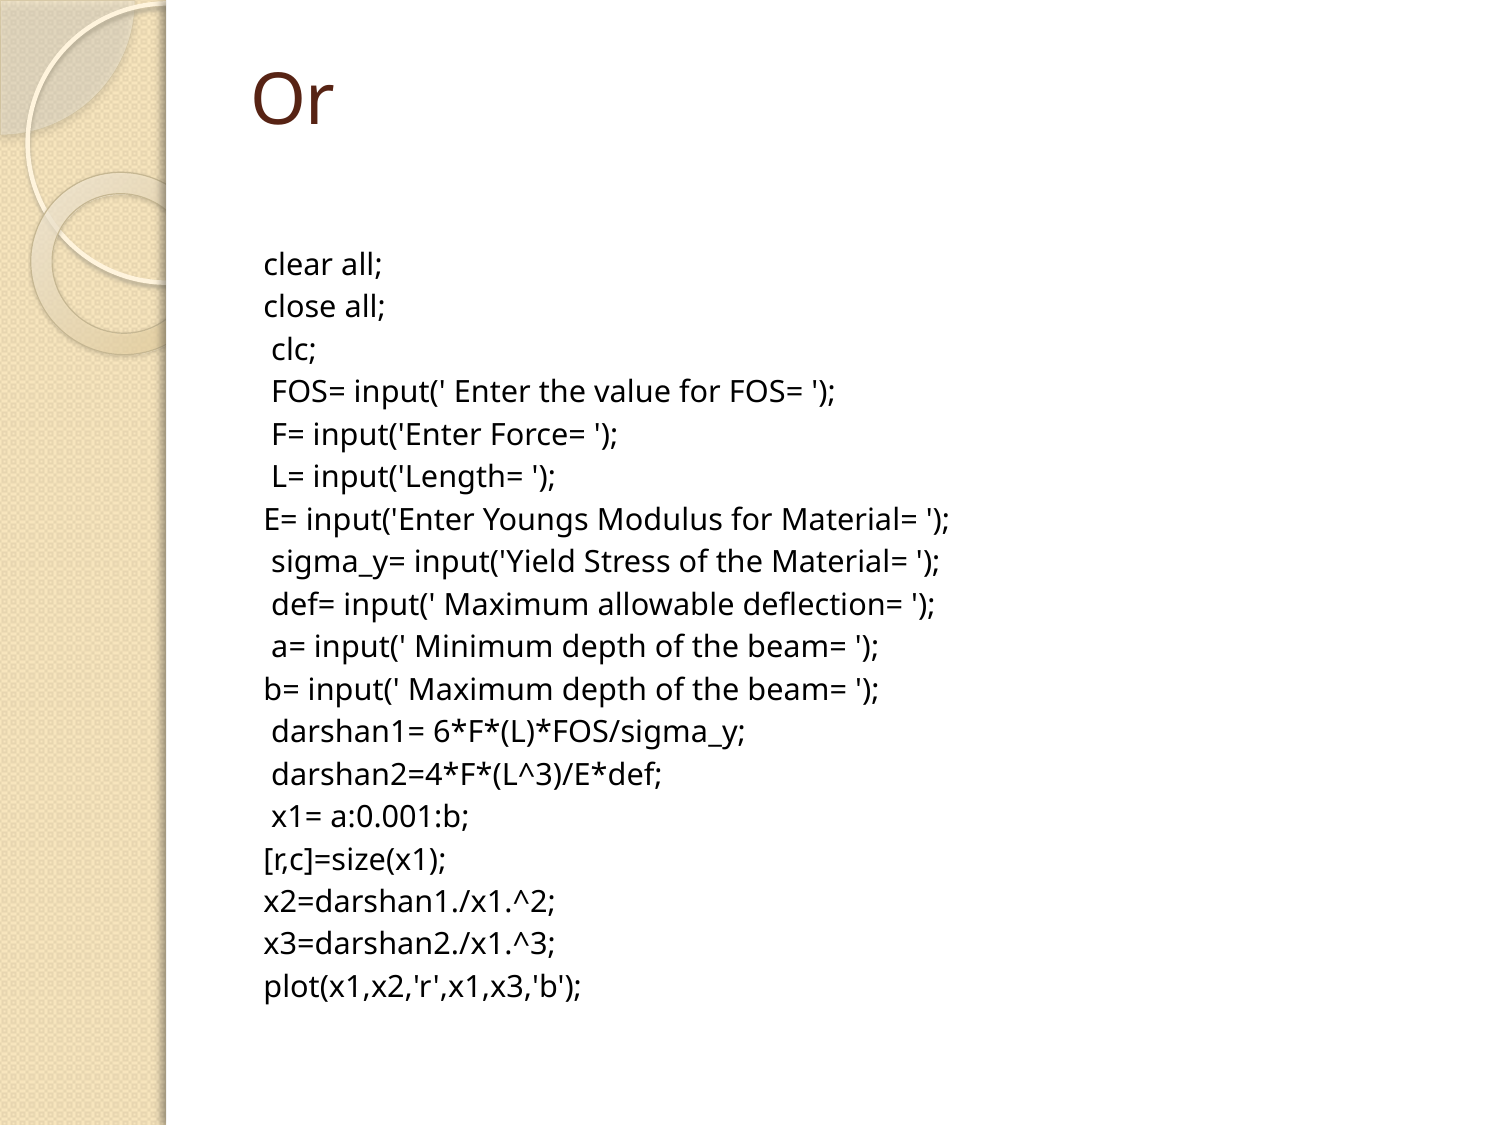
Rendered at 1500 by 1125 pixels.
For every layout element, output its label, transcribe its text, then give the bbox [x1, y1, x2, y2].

title Or [235, 45, 1466, 233]
list clear all; close all; clc; FOS= input(' Enter the value for FOS= '); F= input('Enter Force= '); L= input('Length= '); E= input('Enter Youngs Modulus for Material= '); sigma_y= input('Yield Stress of the Material= '); def= input(' Maximum allowable deflection= '); a= input(' Minimum depth of the beam= '); b= input(' Maximum depth of the beam= '); darshan1= 6*F*(L)*FOS/sigma_y; darshan2=4*F*(L^3)/E*def; x1= a:0.001:b; [r,c]=size(x1); x2=darshan1./x1.^2; x3=darshan2./x1.^3; plot(x1,x2,'r',x1,x3,'b'); [235, 237, 1466, 1025]
